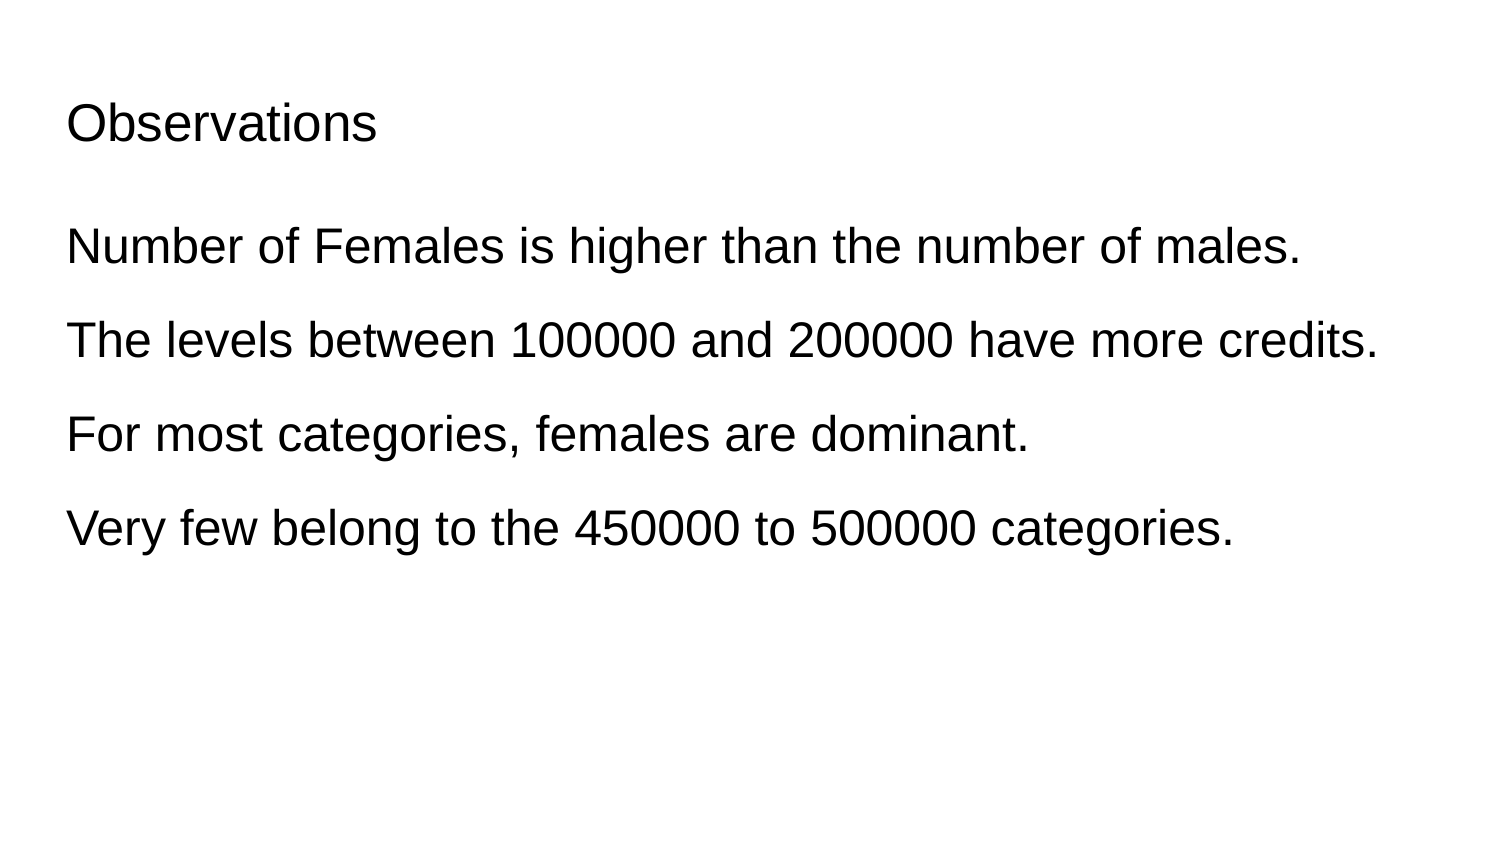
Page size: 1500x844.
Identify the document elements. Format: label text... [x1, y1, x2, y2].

list Number of Females is higher than the number of males. The levels between 100000 and 200000 have more credits. For most categories, females are dominant. Very few belong to the 450000 to 500000 categories. [51, 189, 1449, 750]
title Observations [51, 72, 1449, 167]
